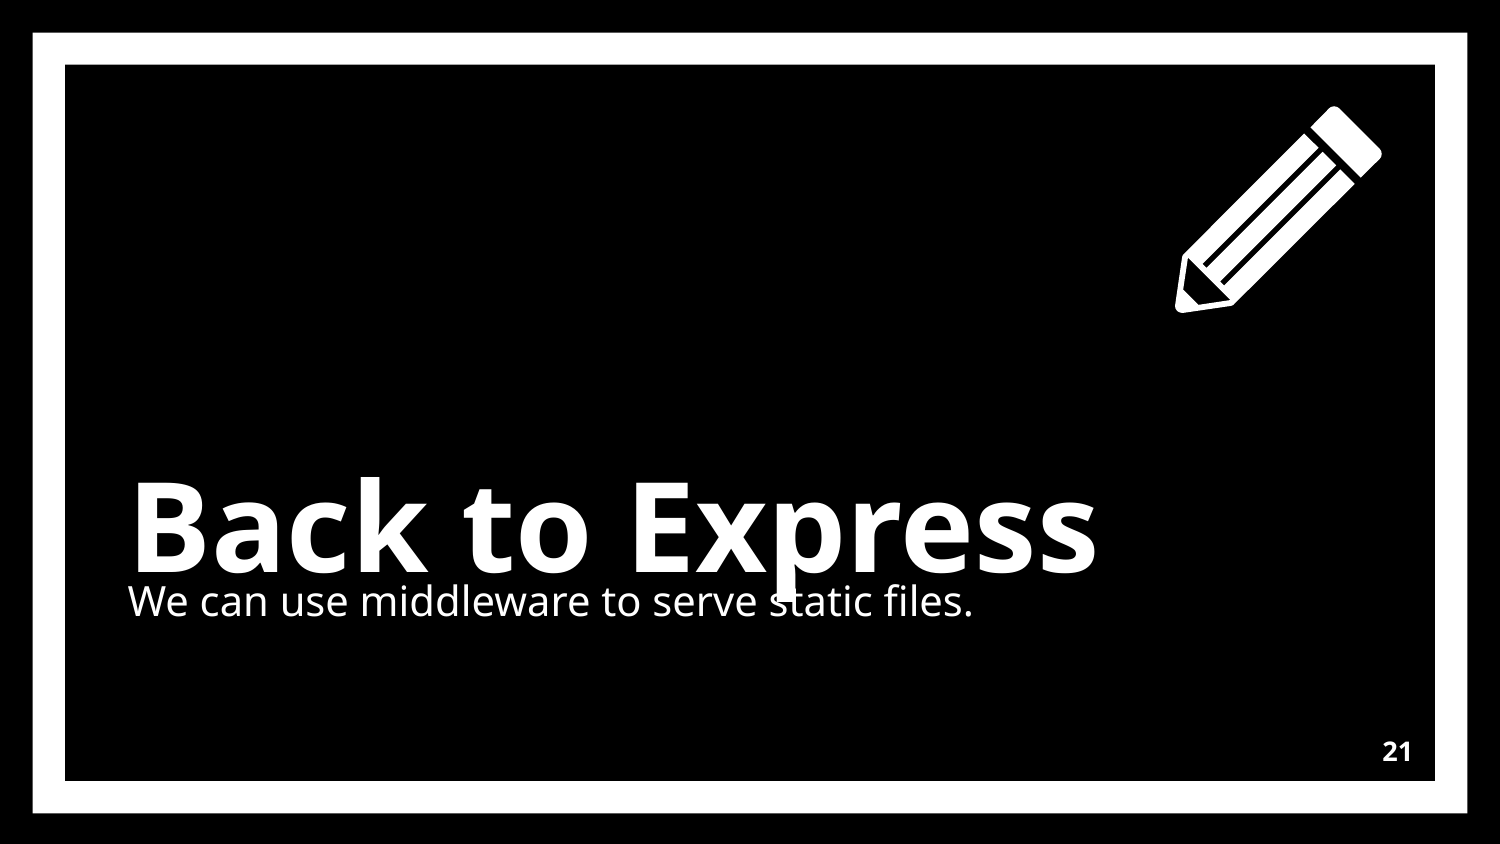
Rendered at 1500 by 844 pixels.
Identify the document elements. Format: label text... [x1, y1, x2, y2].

slide_number 21 [1338, 720, 1429, 786]
title Back to Express [112, 422, 1129, 559]
subtitle We can use middleware to serve static files. [112, 559, 1311, 689]
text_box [1174, 105, 1383, 314]
